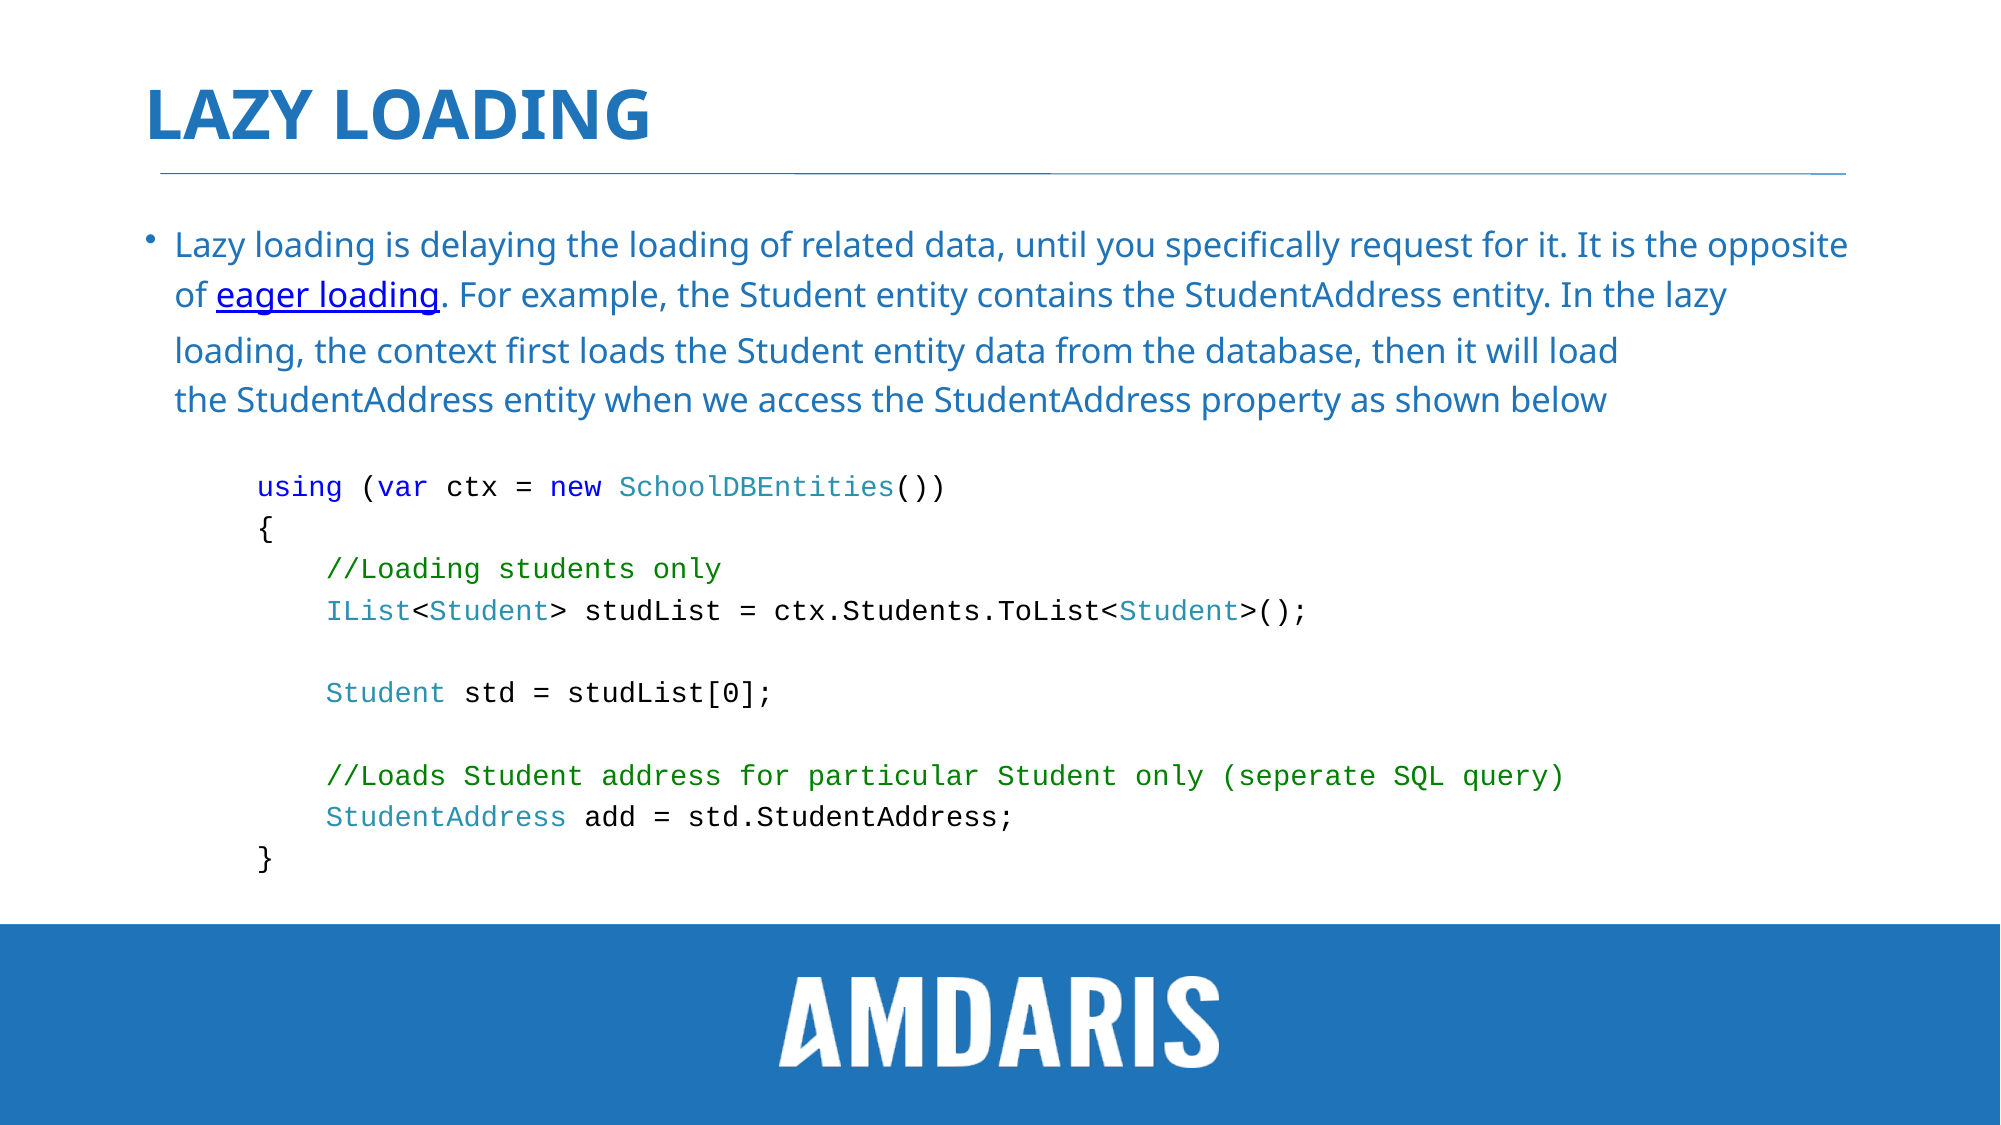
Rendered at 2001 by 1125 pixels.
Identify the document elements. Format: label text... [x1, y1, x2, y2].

list Lazy loading is delaying the loading of related data, until you specifically request for it. It is the opposite of eager loading. For example, the Student entity contains the StudentAddress entity. In the lazy loading, the context first loads the Student entity data from the database, then it will load the StudentAddress entity when we access the StudentAddress property as shown below using (var ctx = new SchoolDBEntities()) { //Loading students only IList<Student> studList = ctx.Students.ToList<Student>(); Student std = studList[0]; //Loads Student address for particular Student only (seperate SQL query) StudentAddress add = std.StudentAddress; } [136, 206, 1863, 888]
title Lazy Loading [136, 59, 1863, 175]
picture [779, 976, 1221, 1068]
